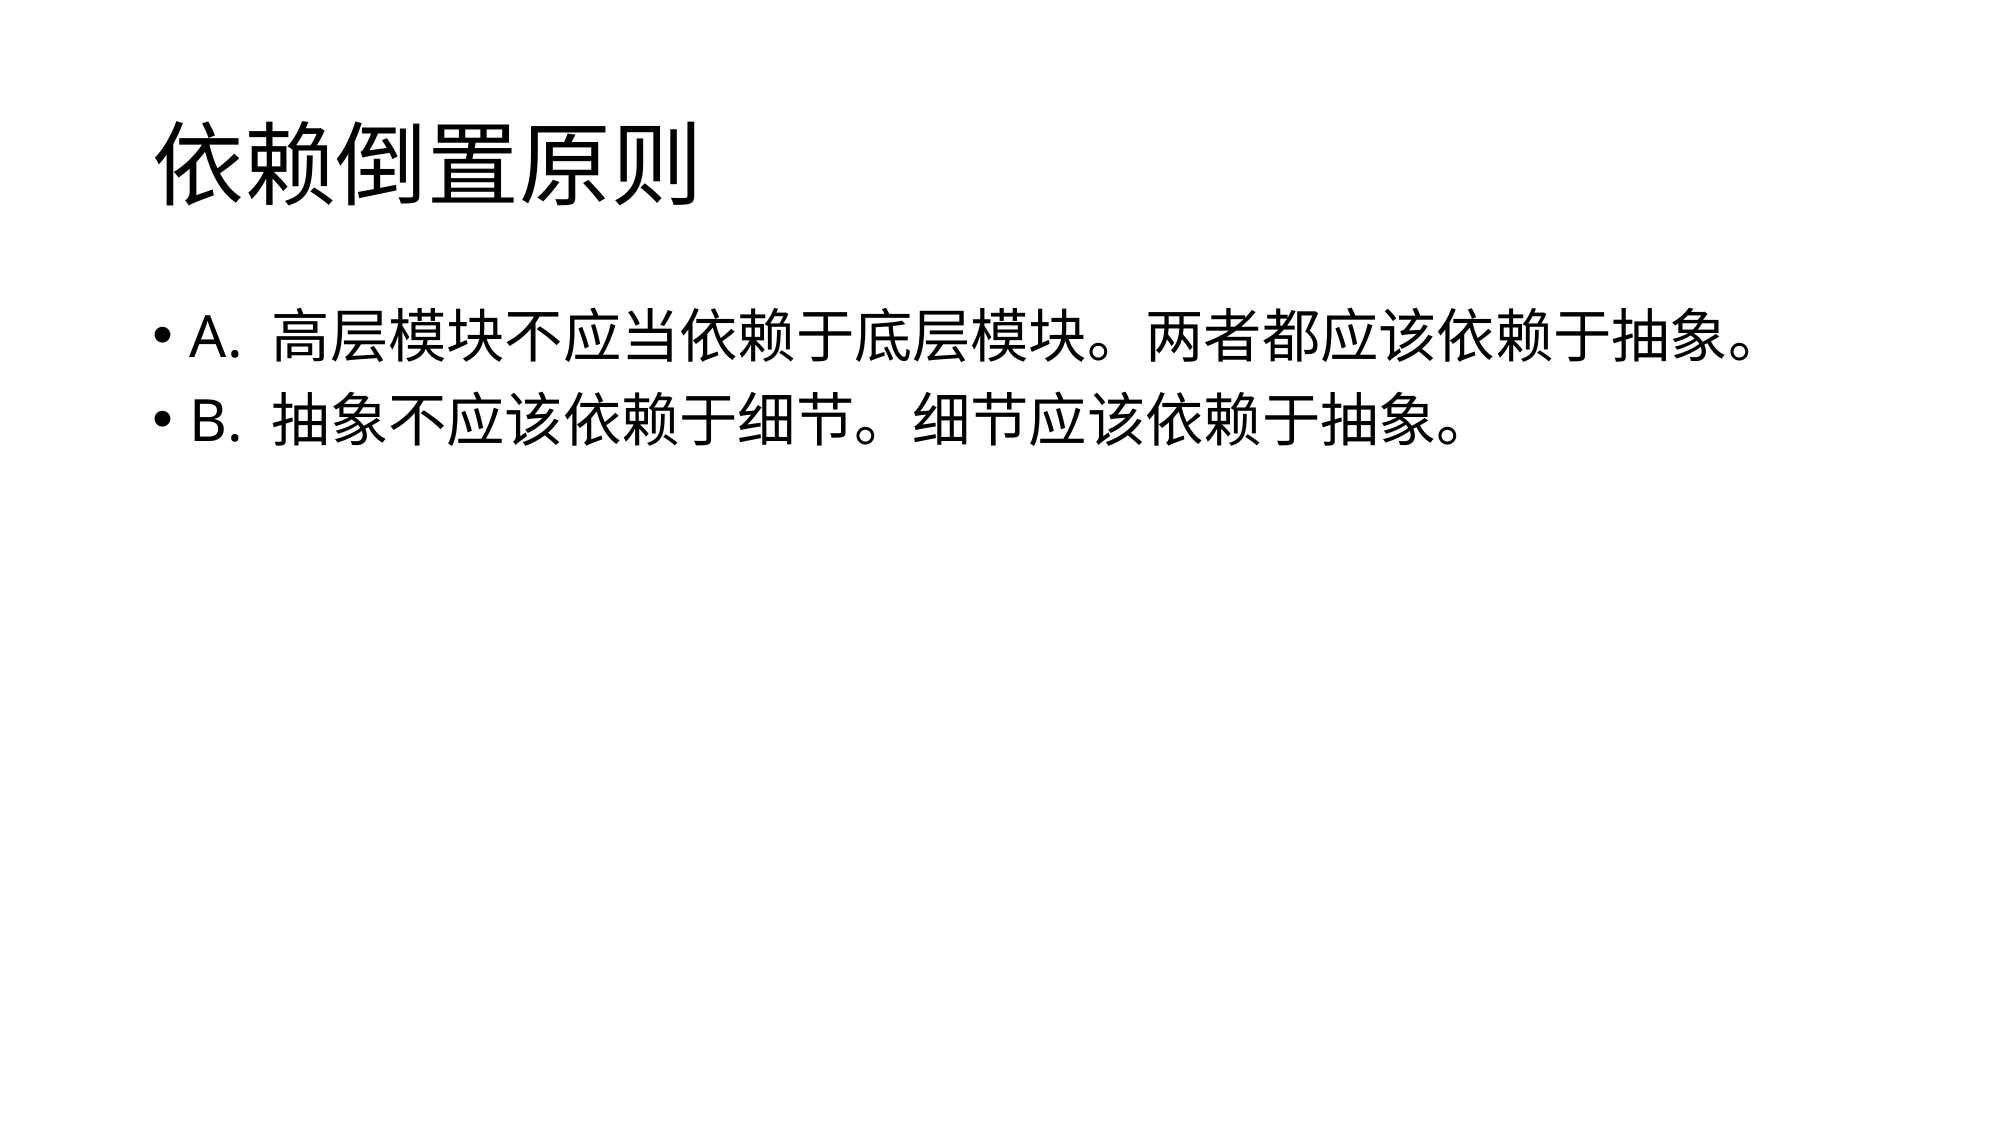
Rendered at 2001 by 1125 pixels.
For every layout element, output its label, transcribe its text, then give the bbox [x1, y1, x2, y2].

title 依赖倒置原则 [137, 59, 1863, 278]
list A. 高层模块不应当依赖于底层模块。两者都应该依赖于抽象。 B. 抽象不应该依赖于细节。细节应该依赖于抽象。 [137, 299, 1863, 1014]
